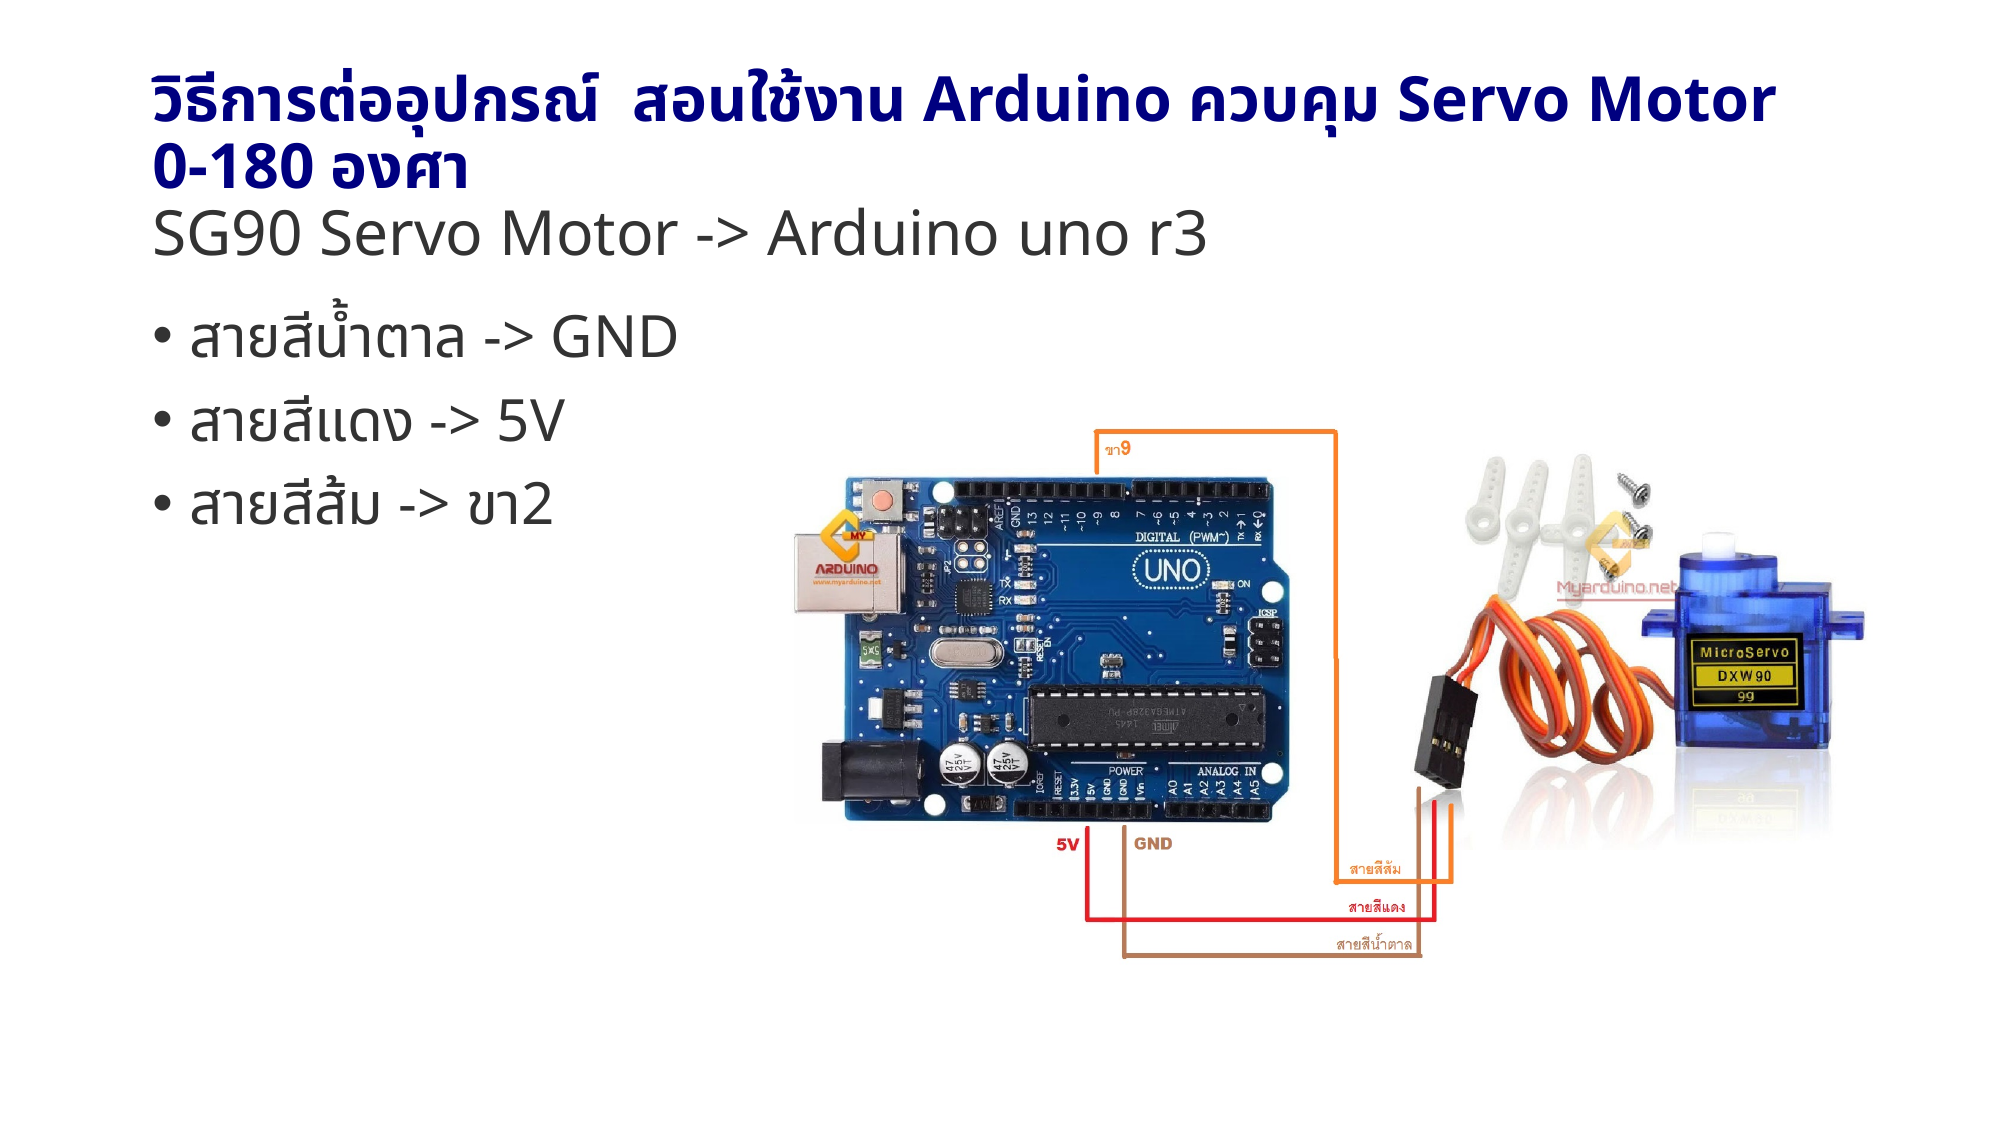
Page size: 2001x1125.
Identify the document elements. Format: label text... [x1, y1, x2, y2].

picture [736, 353, 1958, 1049]
title วิธีการต่ออุปกรณ์ สอนใช้งาน Arduino ควบคุม Servo Motor 0-180 องศา SG90 Servo Motor -> Arduino uno r3 [137, 59, 1863, 278]
list สายสีน้ำตาล -> GND สายสีแดง -> 5V สายสีส้ม -> ขา2 [137, 299, 1863, 1014]
